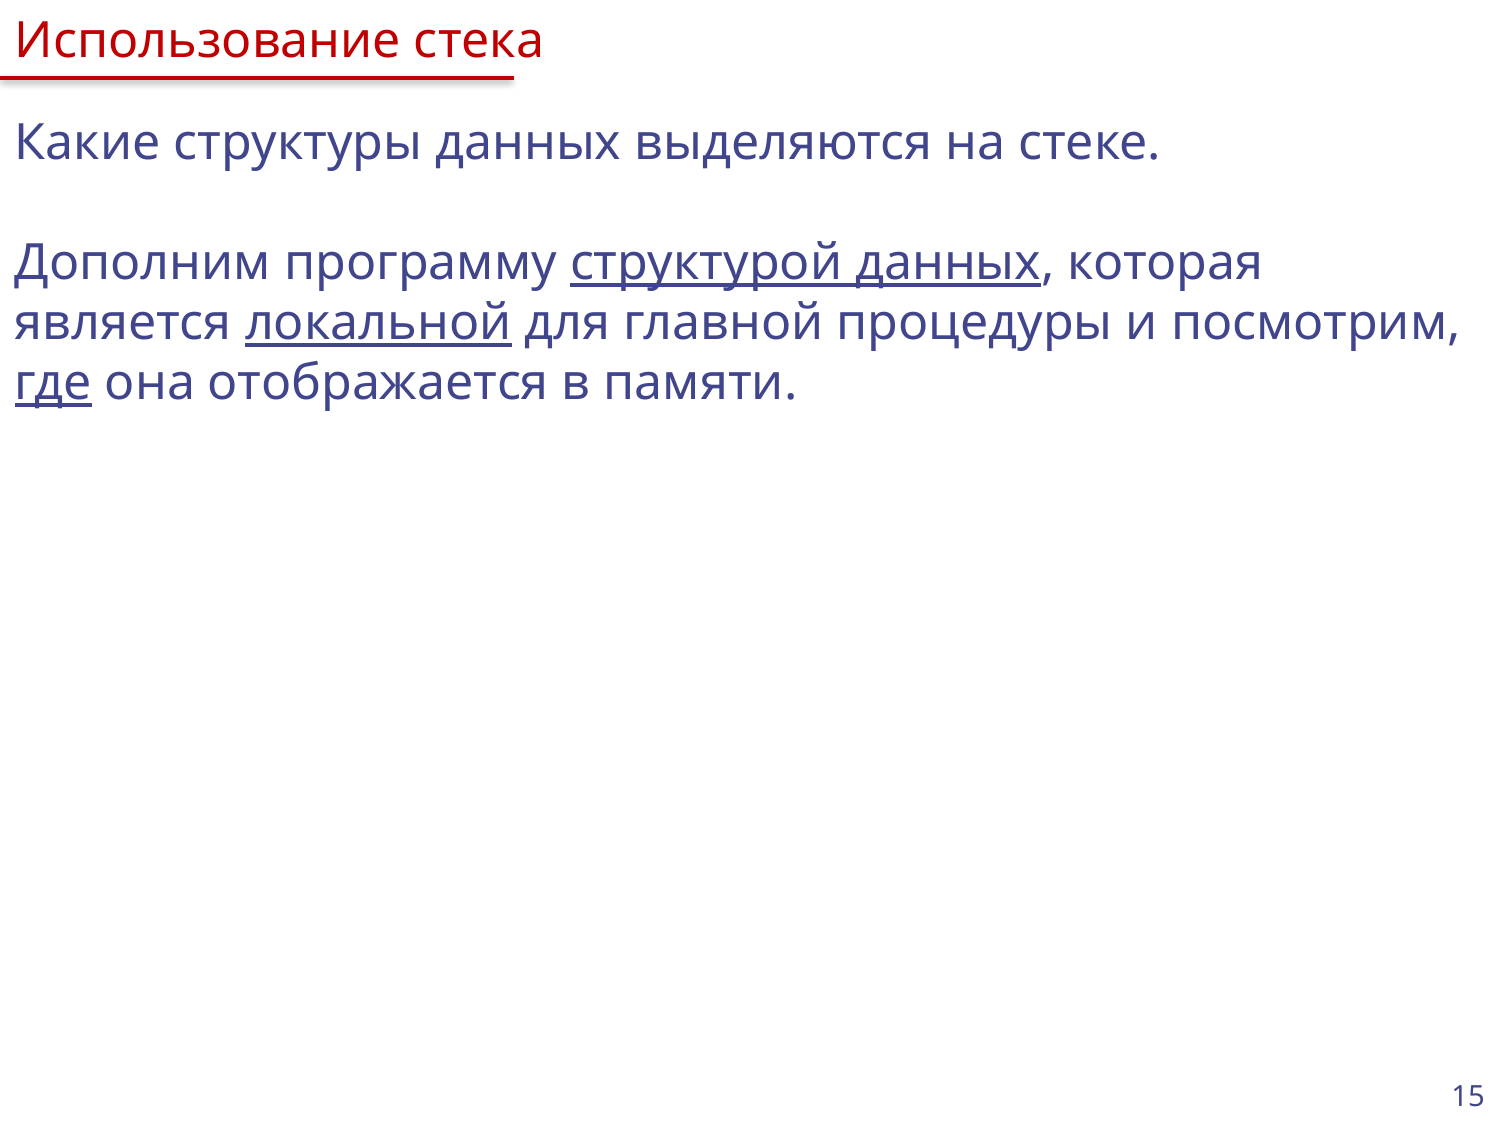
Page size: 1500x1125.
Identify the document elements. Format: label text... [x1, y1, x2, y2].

text_box Какие структуры данных выделяются на стеке. Дополним программу структурой данных, которая является локальной для главной процедуры и посмотрим, где она отображается в памяти. [0, 101, 1500, 417]
slide_number 15 [1187, 1050, 1500, 1125]
text_box Использование стека [0, 0, 1500, 75]
